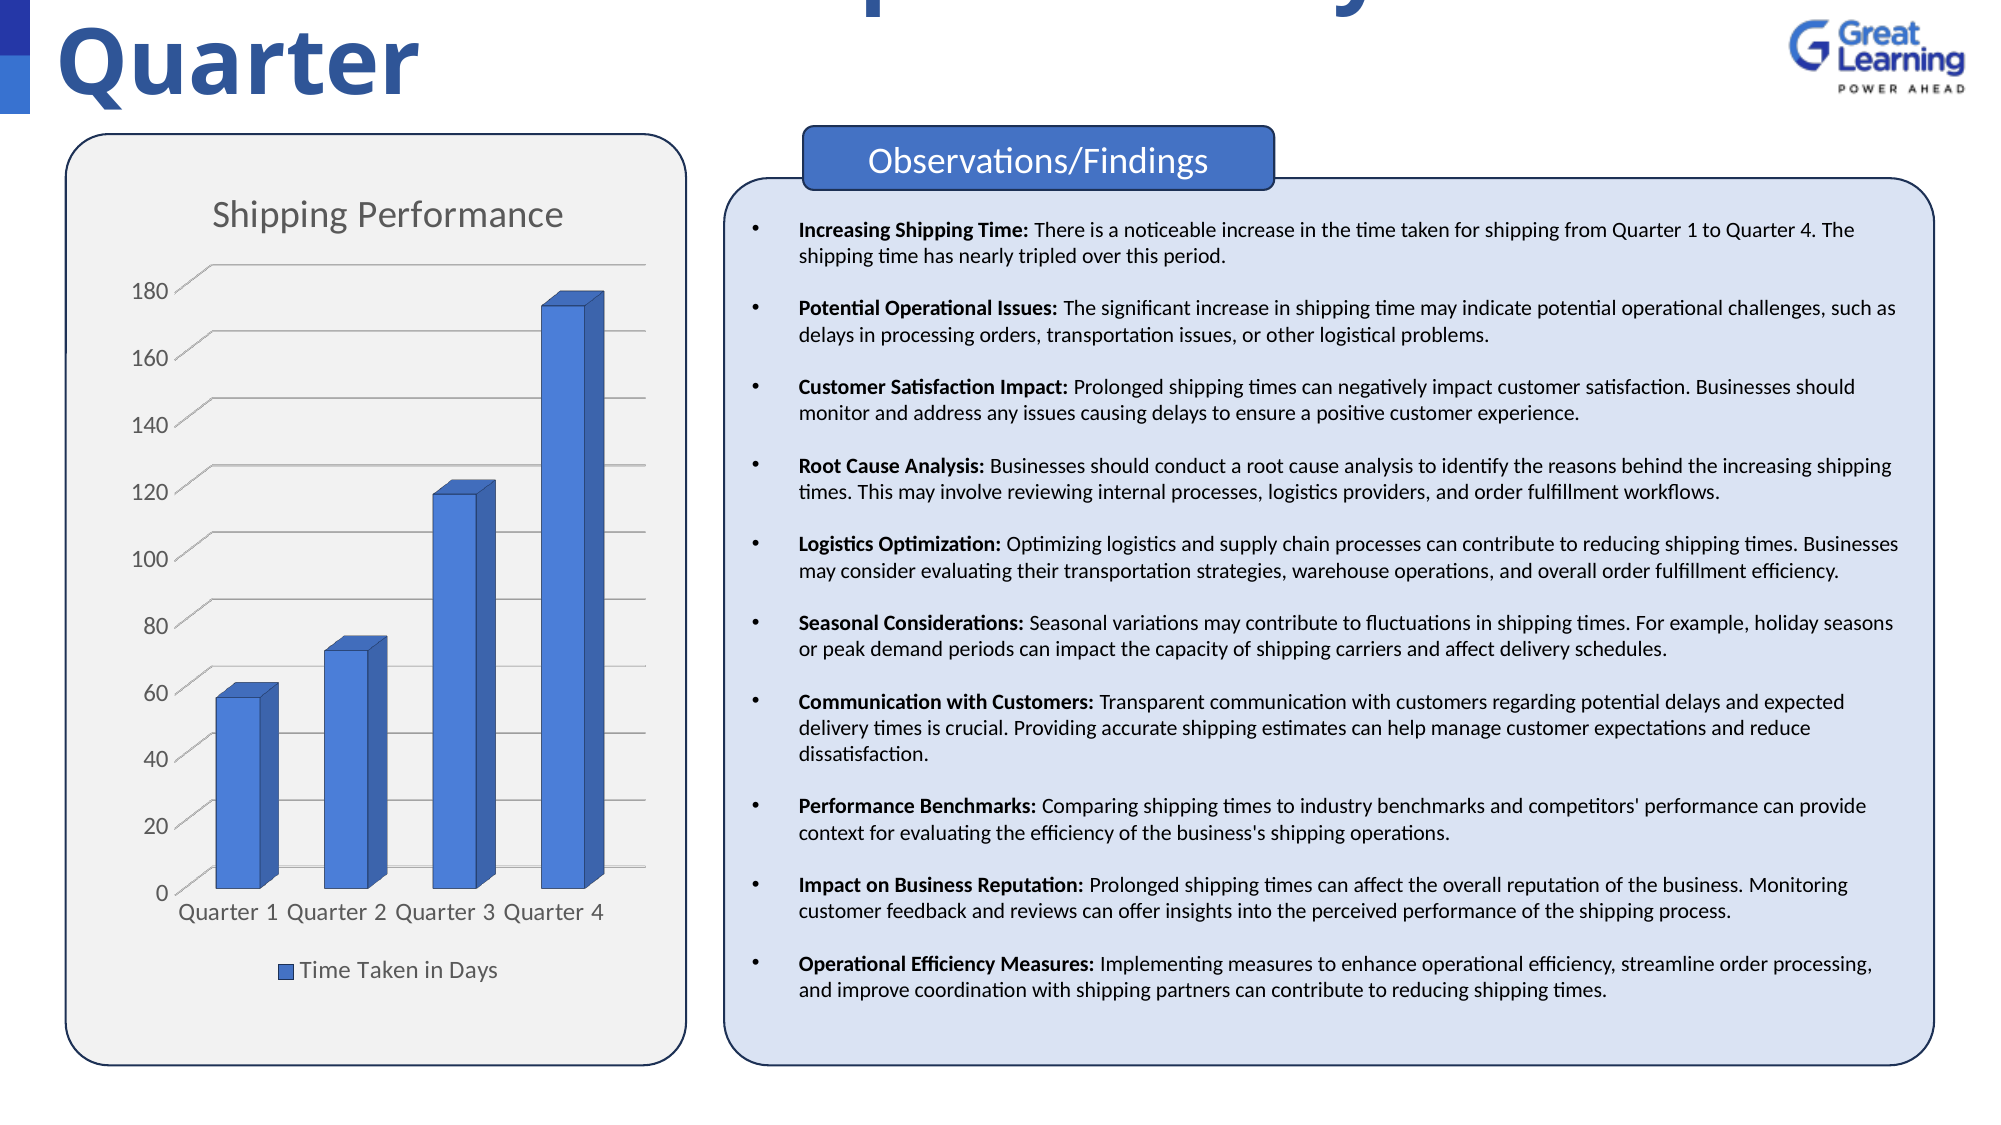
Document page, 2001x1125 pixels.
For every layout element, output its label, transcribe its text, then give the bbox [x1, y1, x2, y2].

text_box Increasing Shipping Time: There is a noticeable increase in the time taken for shipping from Quarter 1 to Quarter 4. The shipping time has nearly tripled over this period. Potential Operational Issues: The significant increase in shipping time may indicate potential operational challenges, such as delays in processing orders, transportation issues, or other logistical problems. Customer Satisfaction Impact: Prolonged shipping times can negatively impact customer satisfaction. Businesses should monitor and address any issues causing delays to ensure a positive customer experience. Root Cause Analysis: Businesses should conduct a root cause analysis to identify the reasons behind the increasing shipping times. This may involve reviewing internal processes, logistics providers, and order fulfillment workflows. Logistics Optimization: Optimizing logistics and supply chain processes can contribute to reducing shipping times. Businesses may consider evaluating their transportation strategies, warehouse operations, and overall order fulfillment efficiency. Seasonal Considerations: Seasonal variations may contribute to fluctuations in shipping times. For example, holiday seasons or peak demand periods can impact the capacity of shipping carriers and affect delivery schedules. Communication with Customers: Transparent communication with customers regarding potential delays and expected delivery times is crucial. Providing accurate shipping estimates can help manage customer expectations and reduce dissatisfaction. Performance Benchmarks: Comparing shipping times to industry benchmarks and competitors' performance can provide context for evaluating the efficiency of the business's shipping operations. Impact on Business Reputation: Prolonged shipping times can affect the overall reputation of the business. Monitoring customer feedback and reviews can offer insights into the perceived performance of the shipping process. Operational Efficiency Measures: Implementing measures to enhance operational efficiency, streamline order processing, and improve coordination with shipping partners can contribute to reducing shipping times. [723, 177, 1936, 1067]
text_box Observations/Findings [801, 125, 1276, 191]
chart [115, 161, 662, 991]
picture [1770, 0, 2000, 99]
text_box [64, 133, 688, 1067]
picture [0, 0, 30, 115]
title Time Taken to Ship Orders by Quarter [40, 0, 1670, 123]
